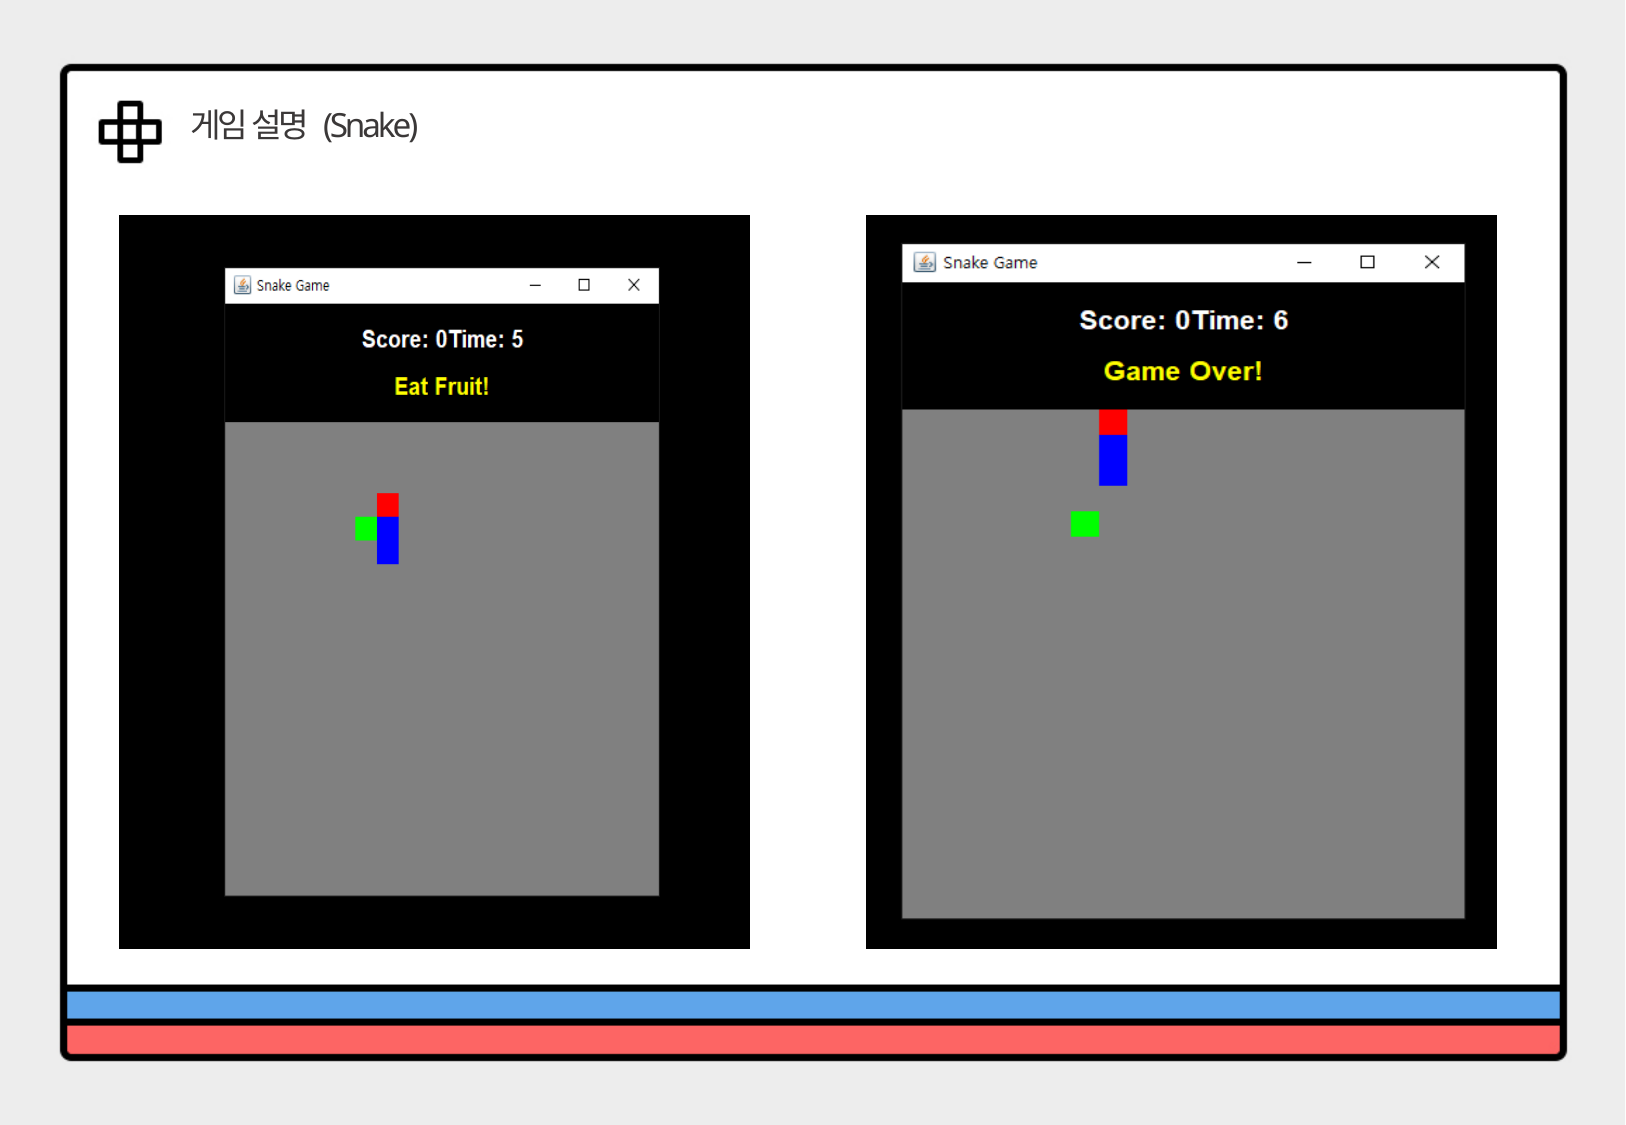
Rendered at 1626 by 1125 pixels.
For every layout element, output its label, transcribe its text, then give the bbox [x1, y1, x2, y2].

picture [0, 0, 1626, 1125]
text_box 게임 설명 (Snake) [175, 96, 829, 152]
